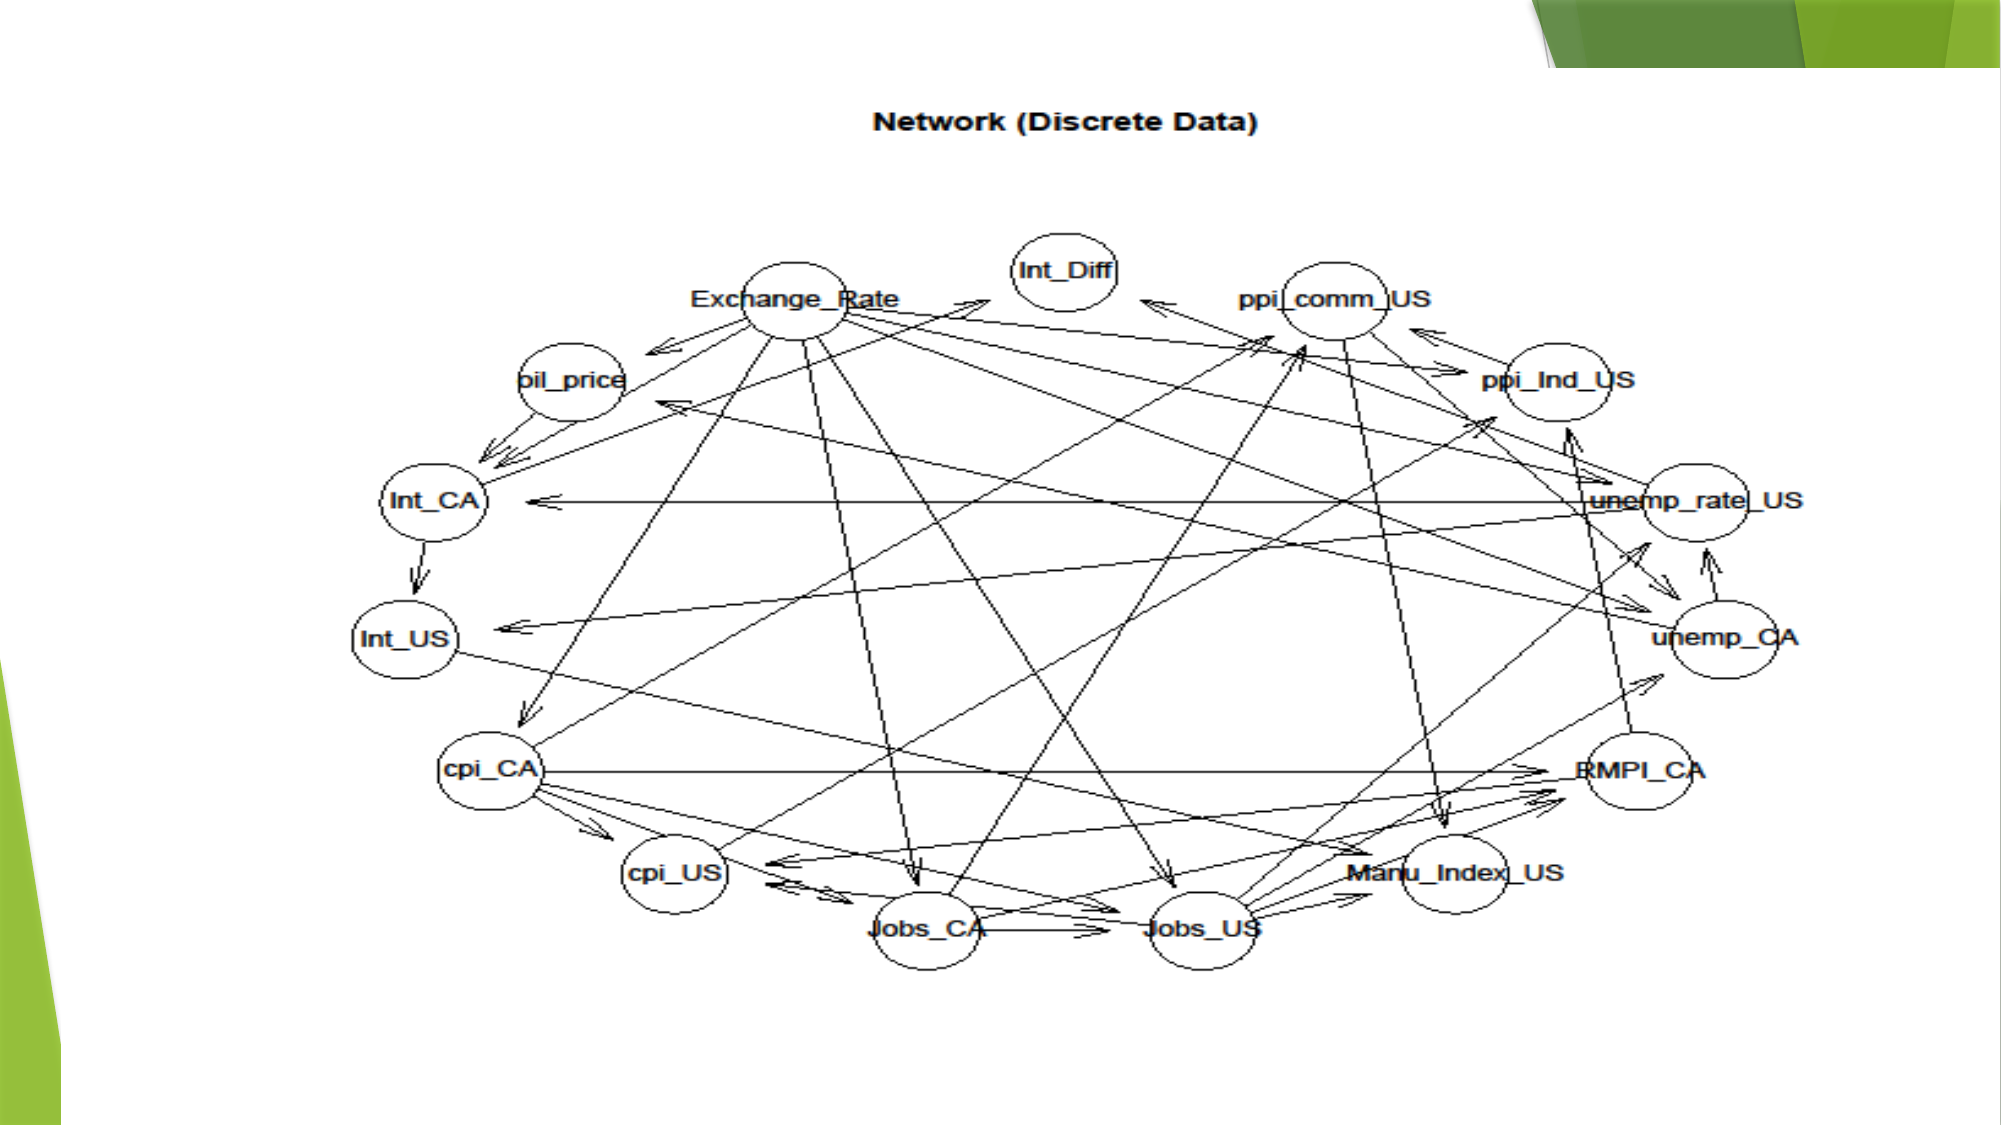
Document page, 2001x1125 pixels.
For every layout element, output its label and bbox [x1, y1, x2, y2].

list [60, 68, 2000, 1125]
